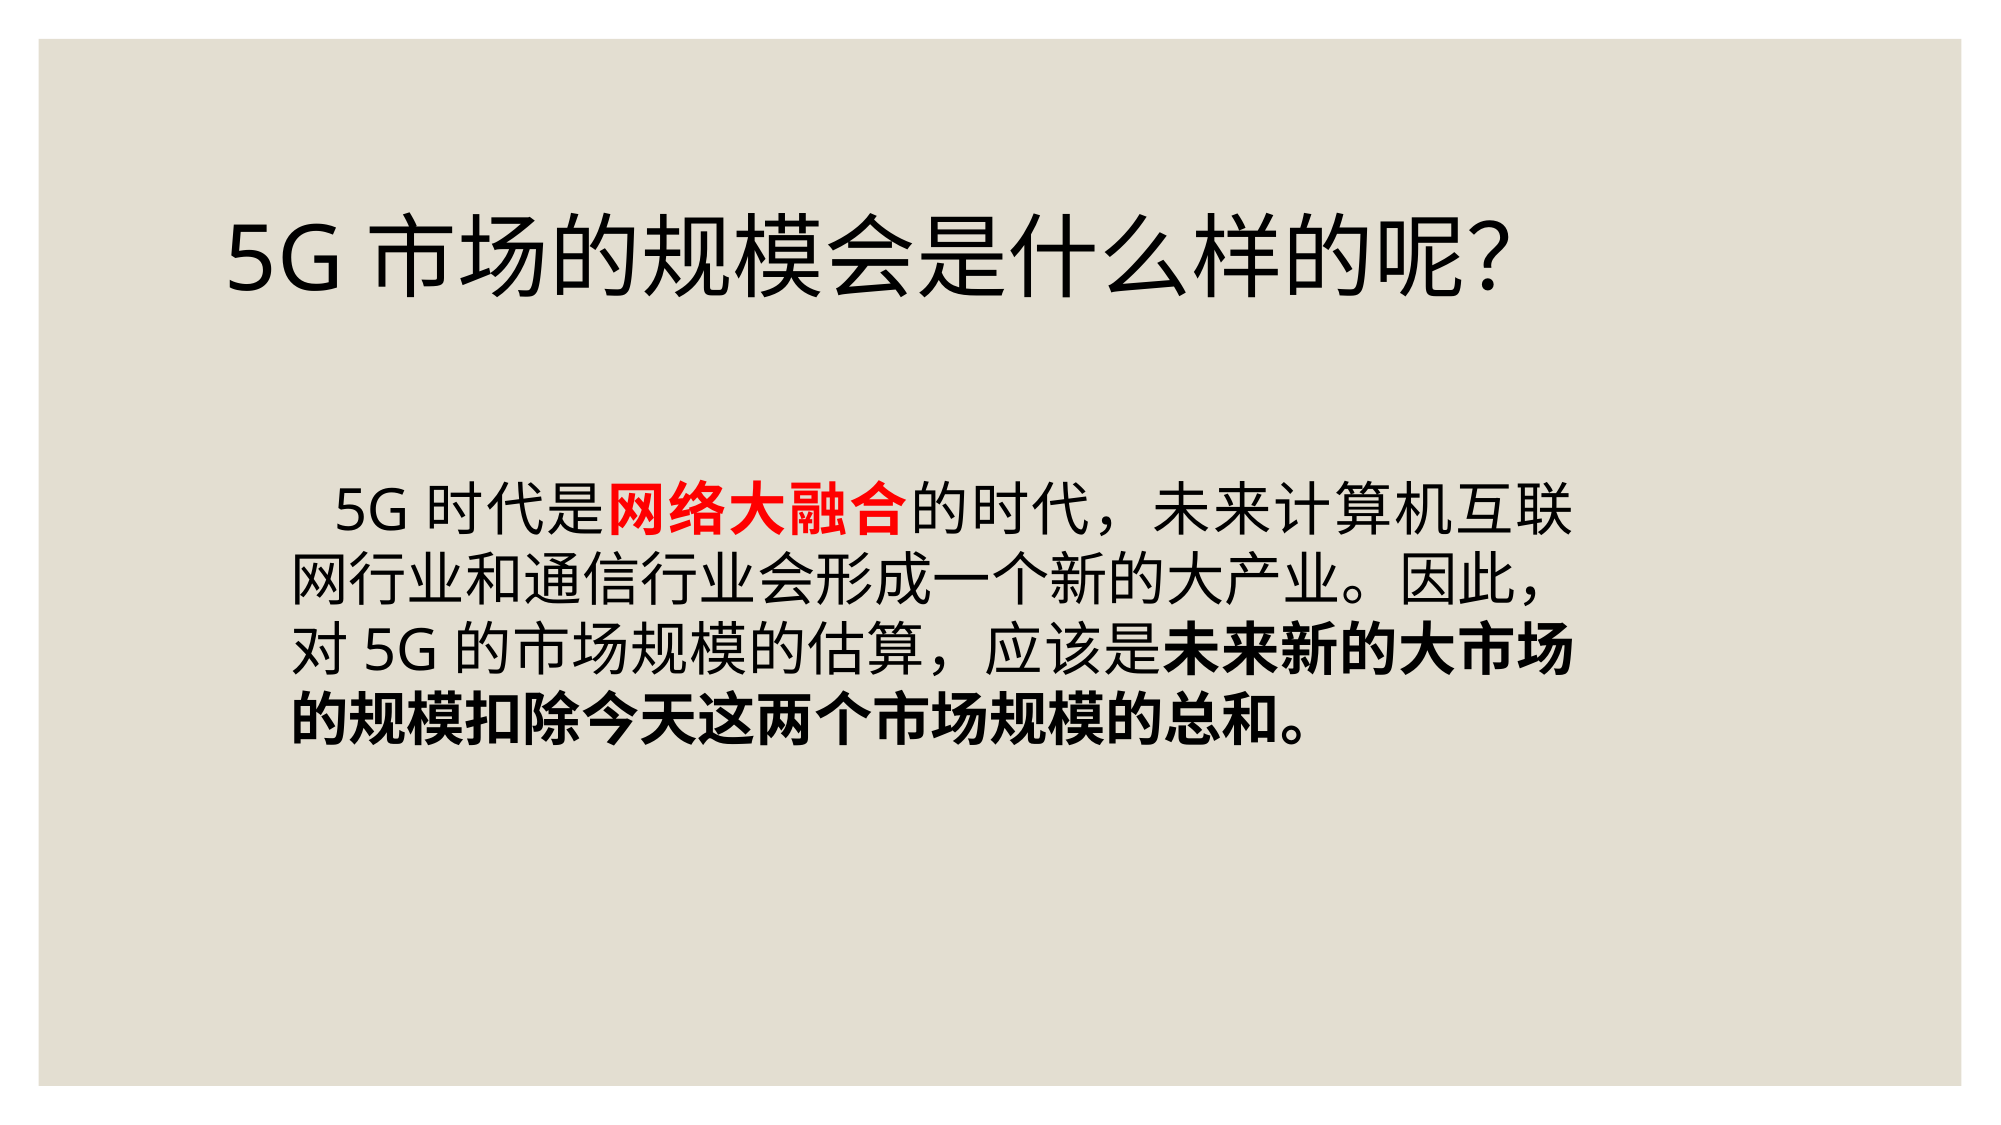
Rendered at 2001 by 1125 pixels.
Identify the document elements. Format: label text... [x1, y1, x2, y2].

title 5G市场的规模会是什么样的呢？ [209, 148, 1860, 374]
text_box 5G时代是网络大融合的时代，未来计算机互联网行业和通信行业会形成一个新的大产业。因此，对5G的市场规模的估算，应该是未来新的大市场的规模扣除今天这两个市场规模的总和。 [231, 464, 1590, 760]
